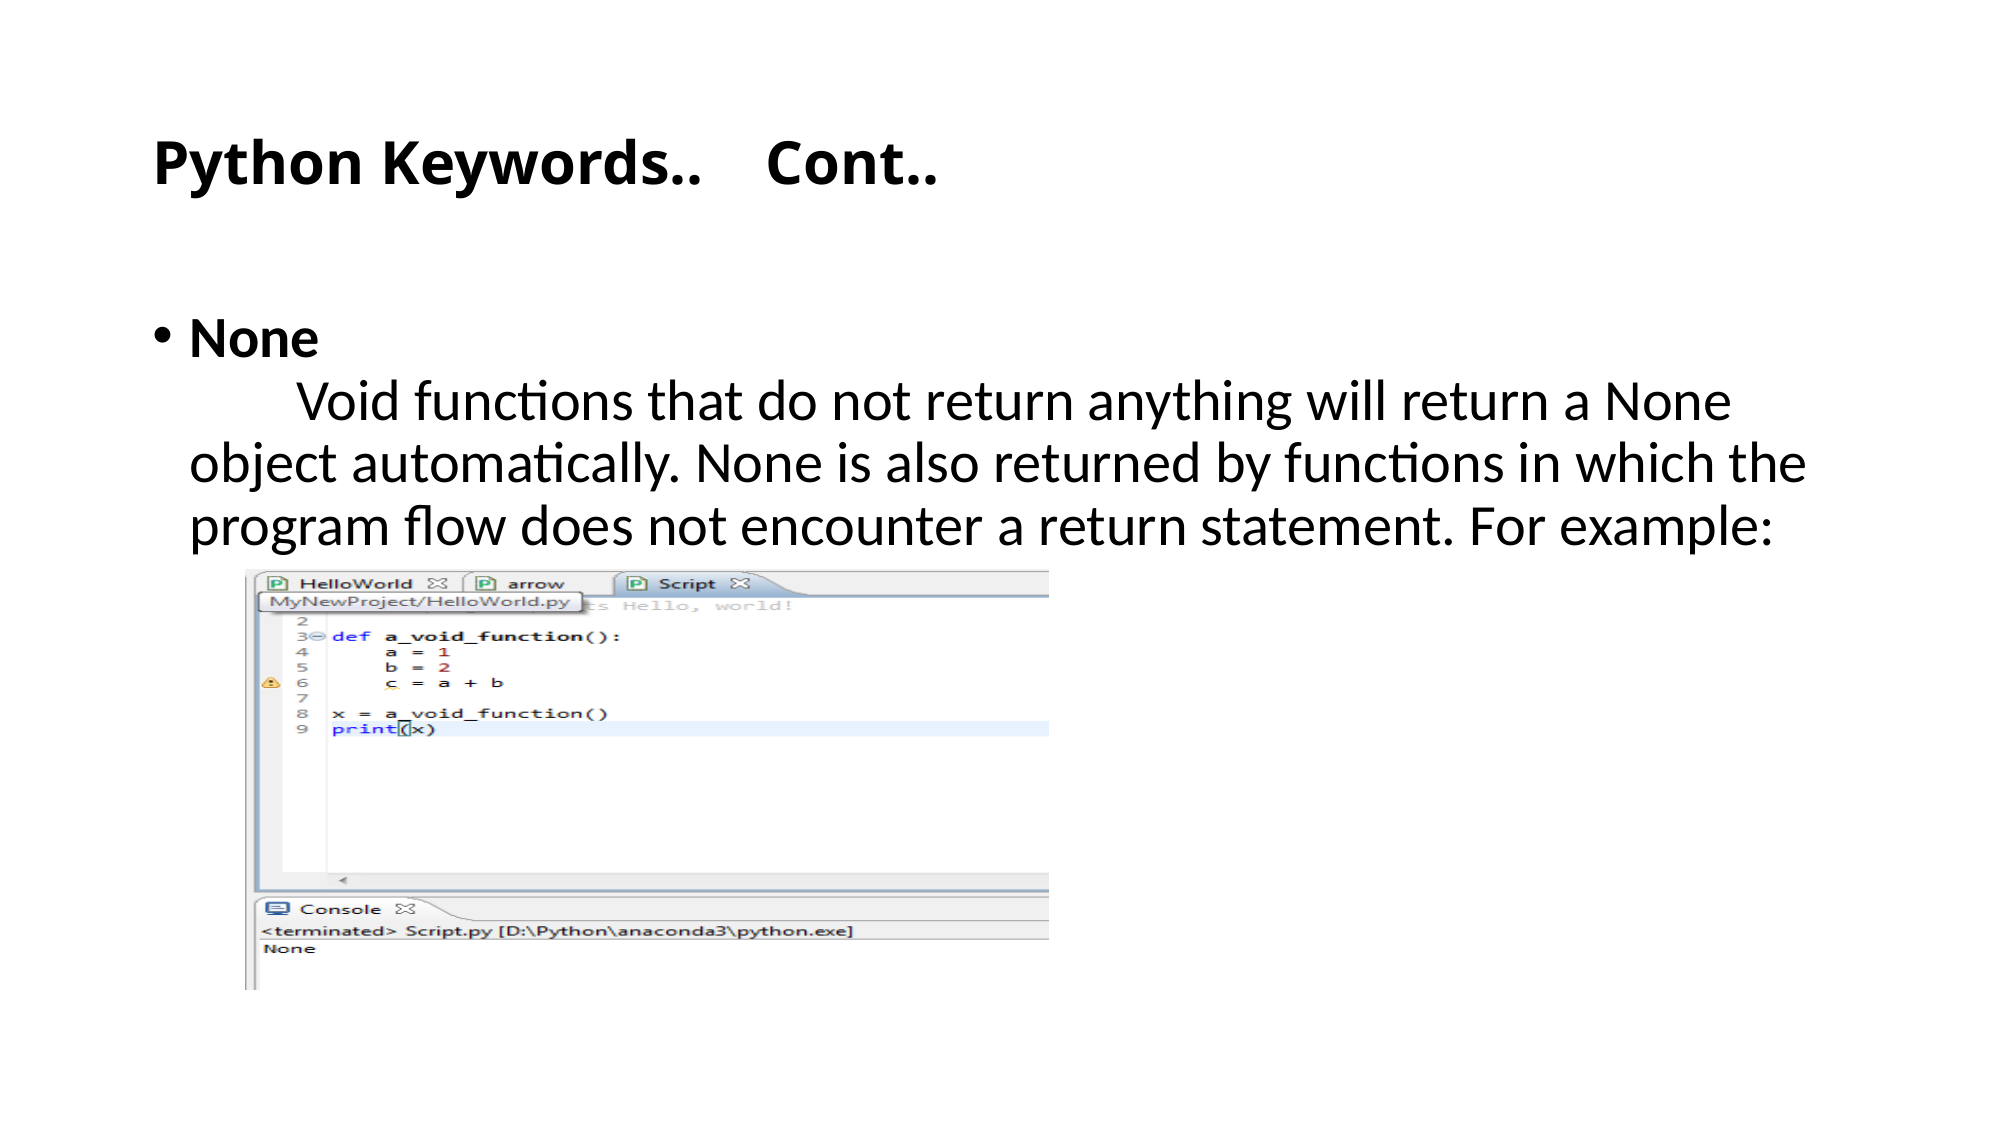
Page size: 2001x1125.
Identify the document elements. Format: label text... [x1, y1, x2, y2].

title Python Keywords.. Cont.. [137, 59, 1863, 278]
list None Void functions that do not return anything will return a None object automatically. None is also returned by functions in which the program flow does not encounter a return statement. For example: [137, 299, 1863, 1014]
picture [245, 569, 1049, 990]
